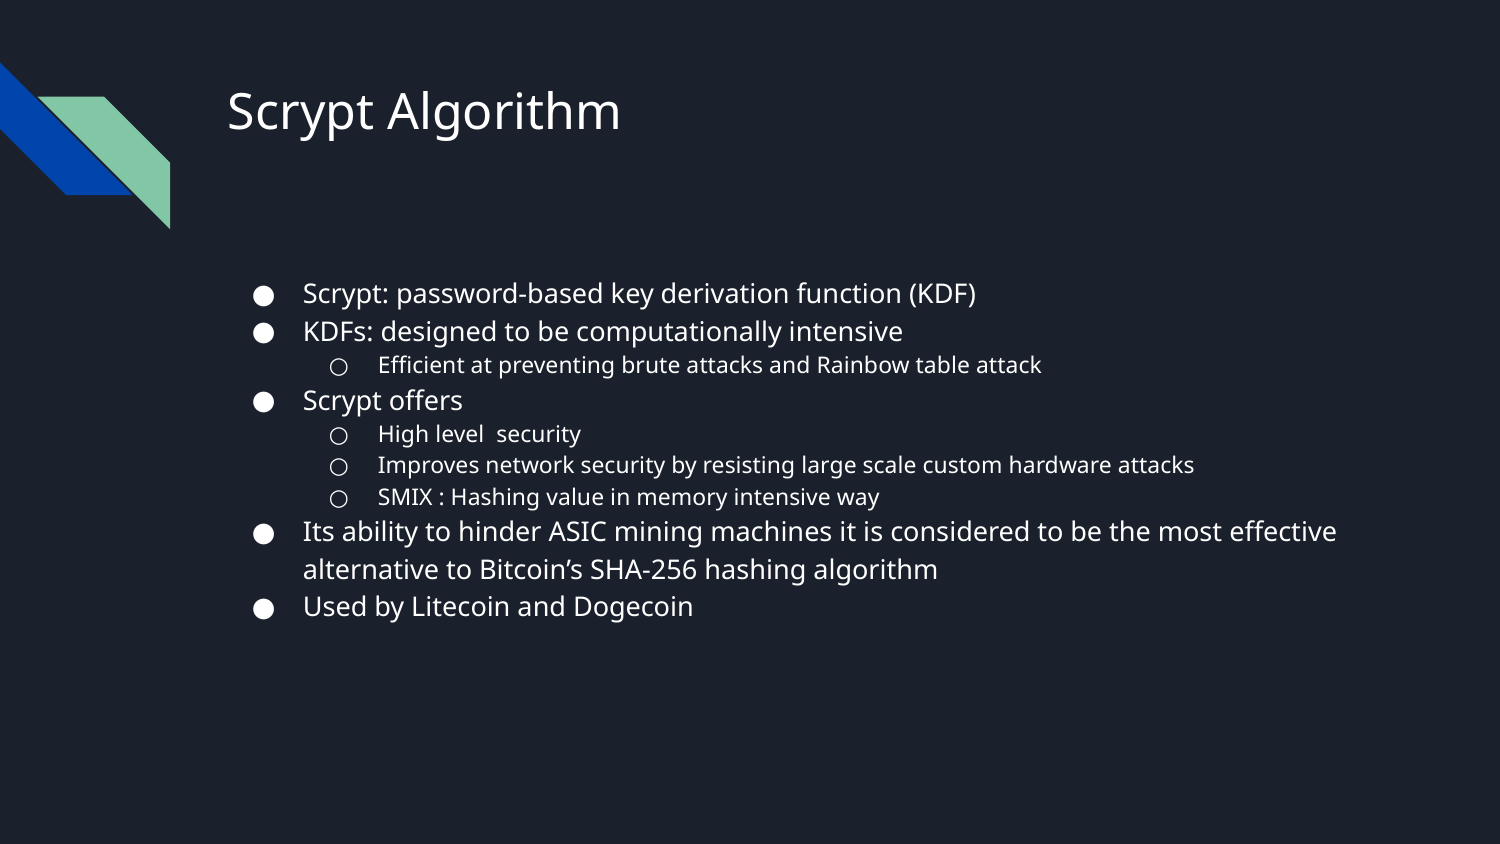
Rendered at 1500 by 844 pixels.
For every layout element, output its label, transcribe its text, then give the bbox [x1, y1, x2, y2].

title Scrypt Algorithm [212, 64, 1368, 215]
list Scrypt: password-based key derivation function (KDF) KDFs: designed to be computationally intensive Efficient at preventing brute attacks and Rainbow table attack Scrypt offers High level security Improves network security by resisting large scale custom hardware attacks SMIX : Hashing value in memory intensive way Its ability to hinder ASIC mining machines it is considered to be the most effective alternative to Bitcoin’s SHA-256 hashing algorithm Used by Litecoin and Dogecoin [212, 257, 1368, 735]
